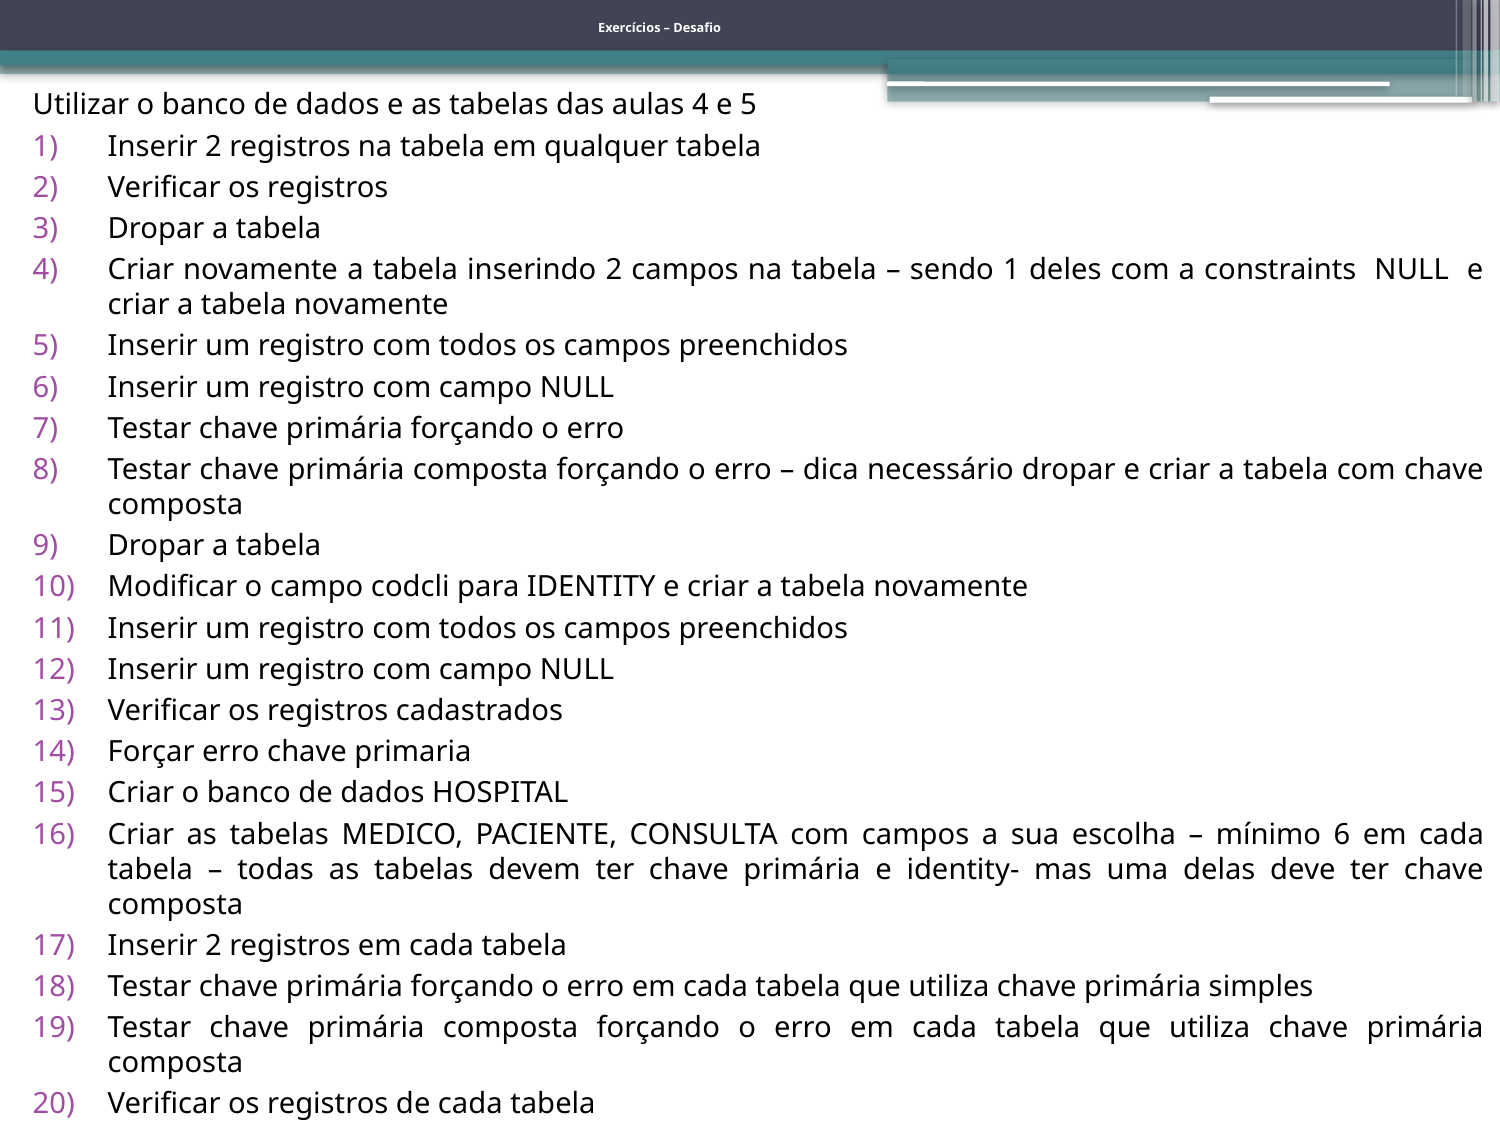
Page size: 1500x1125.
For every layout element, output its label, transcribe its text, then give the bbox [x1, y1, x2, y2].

list Utilizar o banco de dados e as tabelas das aulas 4 e 5 Inserir 2 registros na tabela em qualquer tabela Verificar os registros Dropar a tabela Criar novamente a tabela inserindo 2 campos na tabela – sendo 1 deles com a constraints NULL e criar a tabela novamente Inserir um registro com todos os campos preenchidos Inserir um registro com campo NULL Testar chave primária forçando o erro Testar chave primária composta forçando o erro – dica necessário dropar e criar a tabela com chave composta Dropar a tabela Modificar o campo codcli para IDENTITY e criar a tabela novamente Inserir um registro com todos os campos preenchidos Inserir um registro com campo NULL Verificar os registros cadastrados Forçar erro chave primaria Criar o banco de dados HOSPITAL Criar as tabelas MEDICO, PACIENTE, CONSULTA com campos a sua escolha – mínimo 6 em cada tabela – todas as tabelas devem ter chave primária e identity- mas uma delas deve ter chave composta Inserir 2 registros em cada tabela Testar chave primária forçando o erro em cada tabela que utiliza chave primária simples Testar chave primária composta forçando o erro em cada tabela que utiliza chave primária composta Verificar os registros de cada tabela [0, 78, 1500, 1125]
title Exercícios – Desafio [135, 0, 1188, 59]
